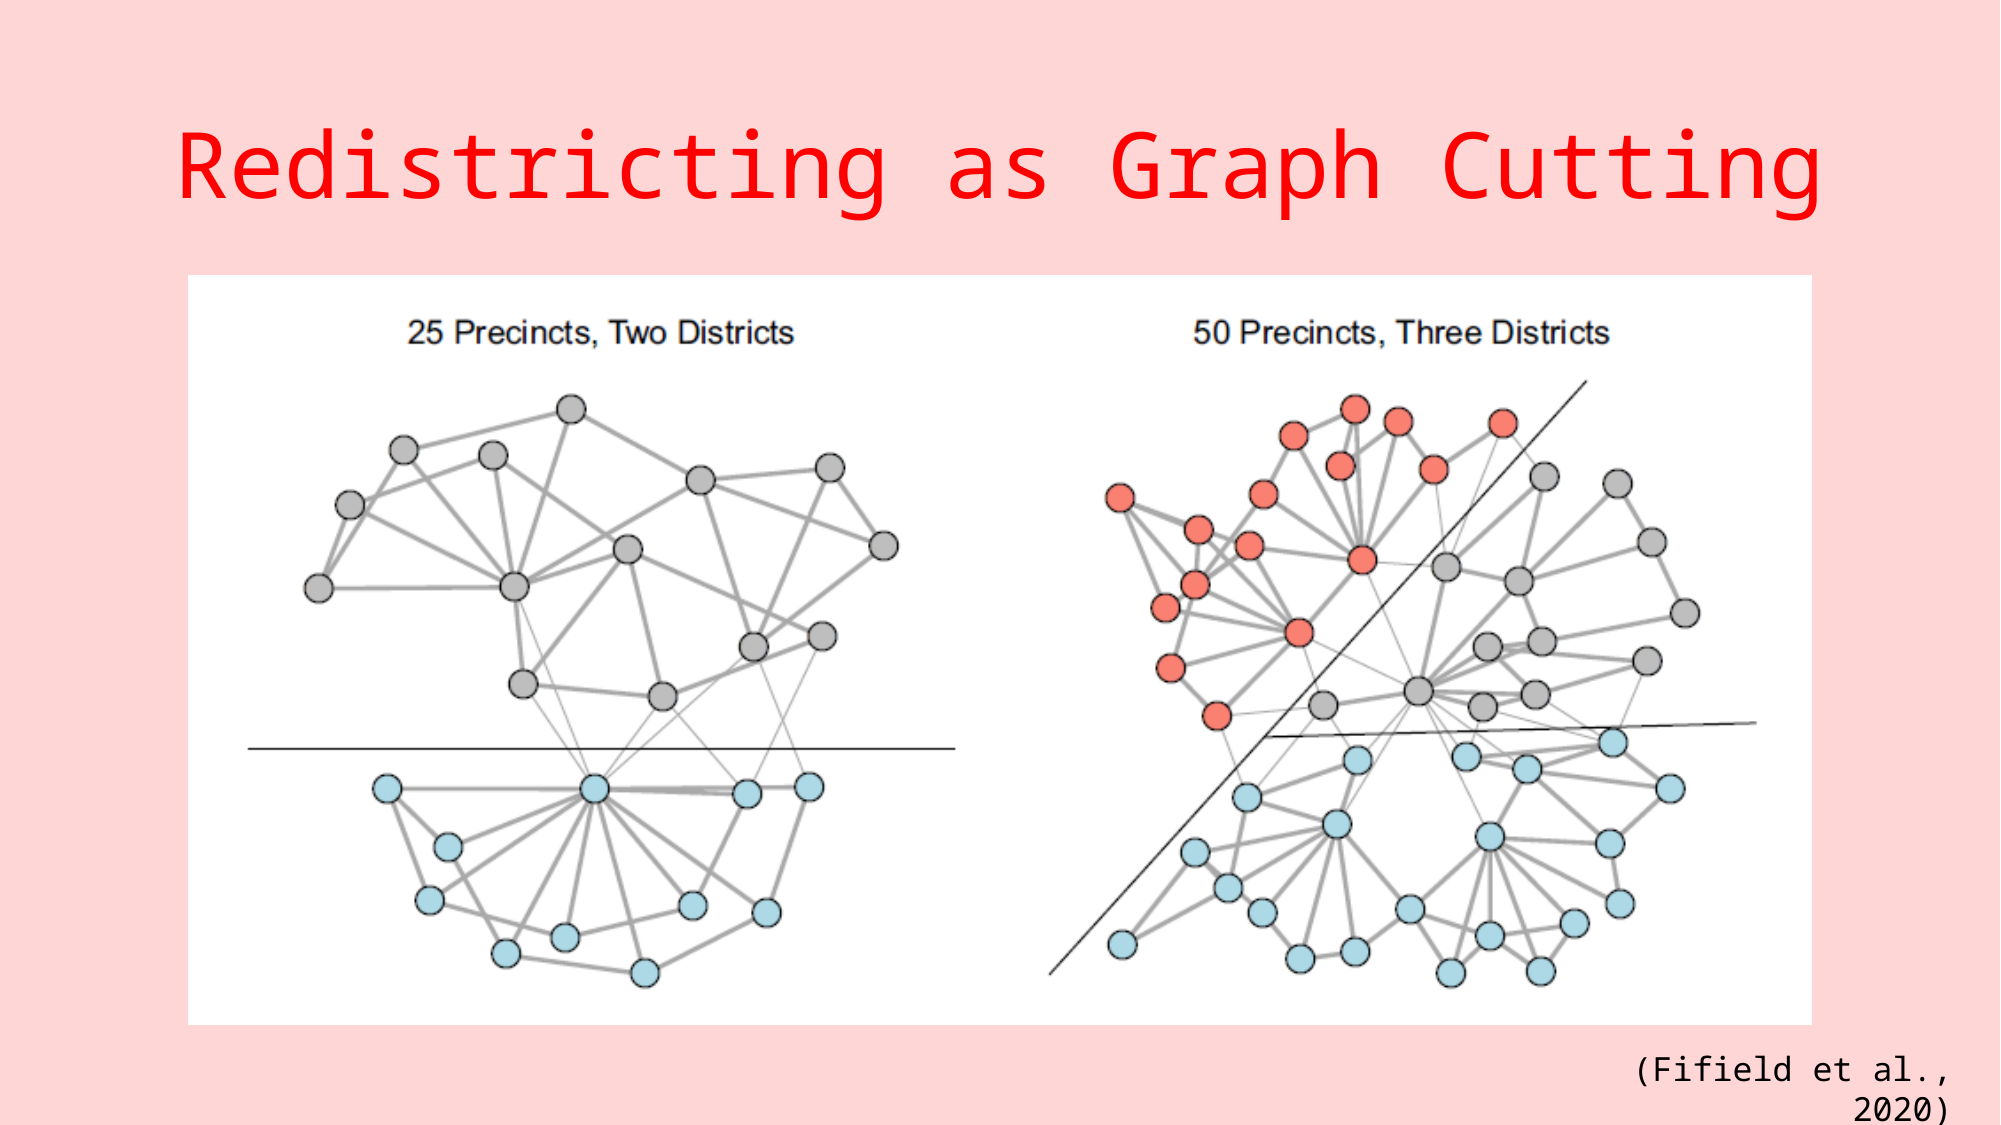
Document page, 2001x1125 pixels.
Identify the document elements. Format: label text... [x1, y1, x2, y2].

picture [188, 275, 1812, 1025]
text_box (Fifield et al., 2020) [1535, 1041, 1968, 1125]
title Redistricting as Graph Cutting [137, 59, 1863, 278]
